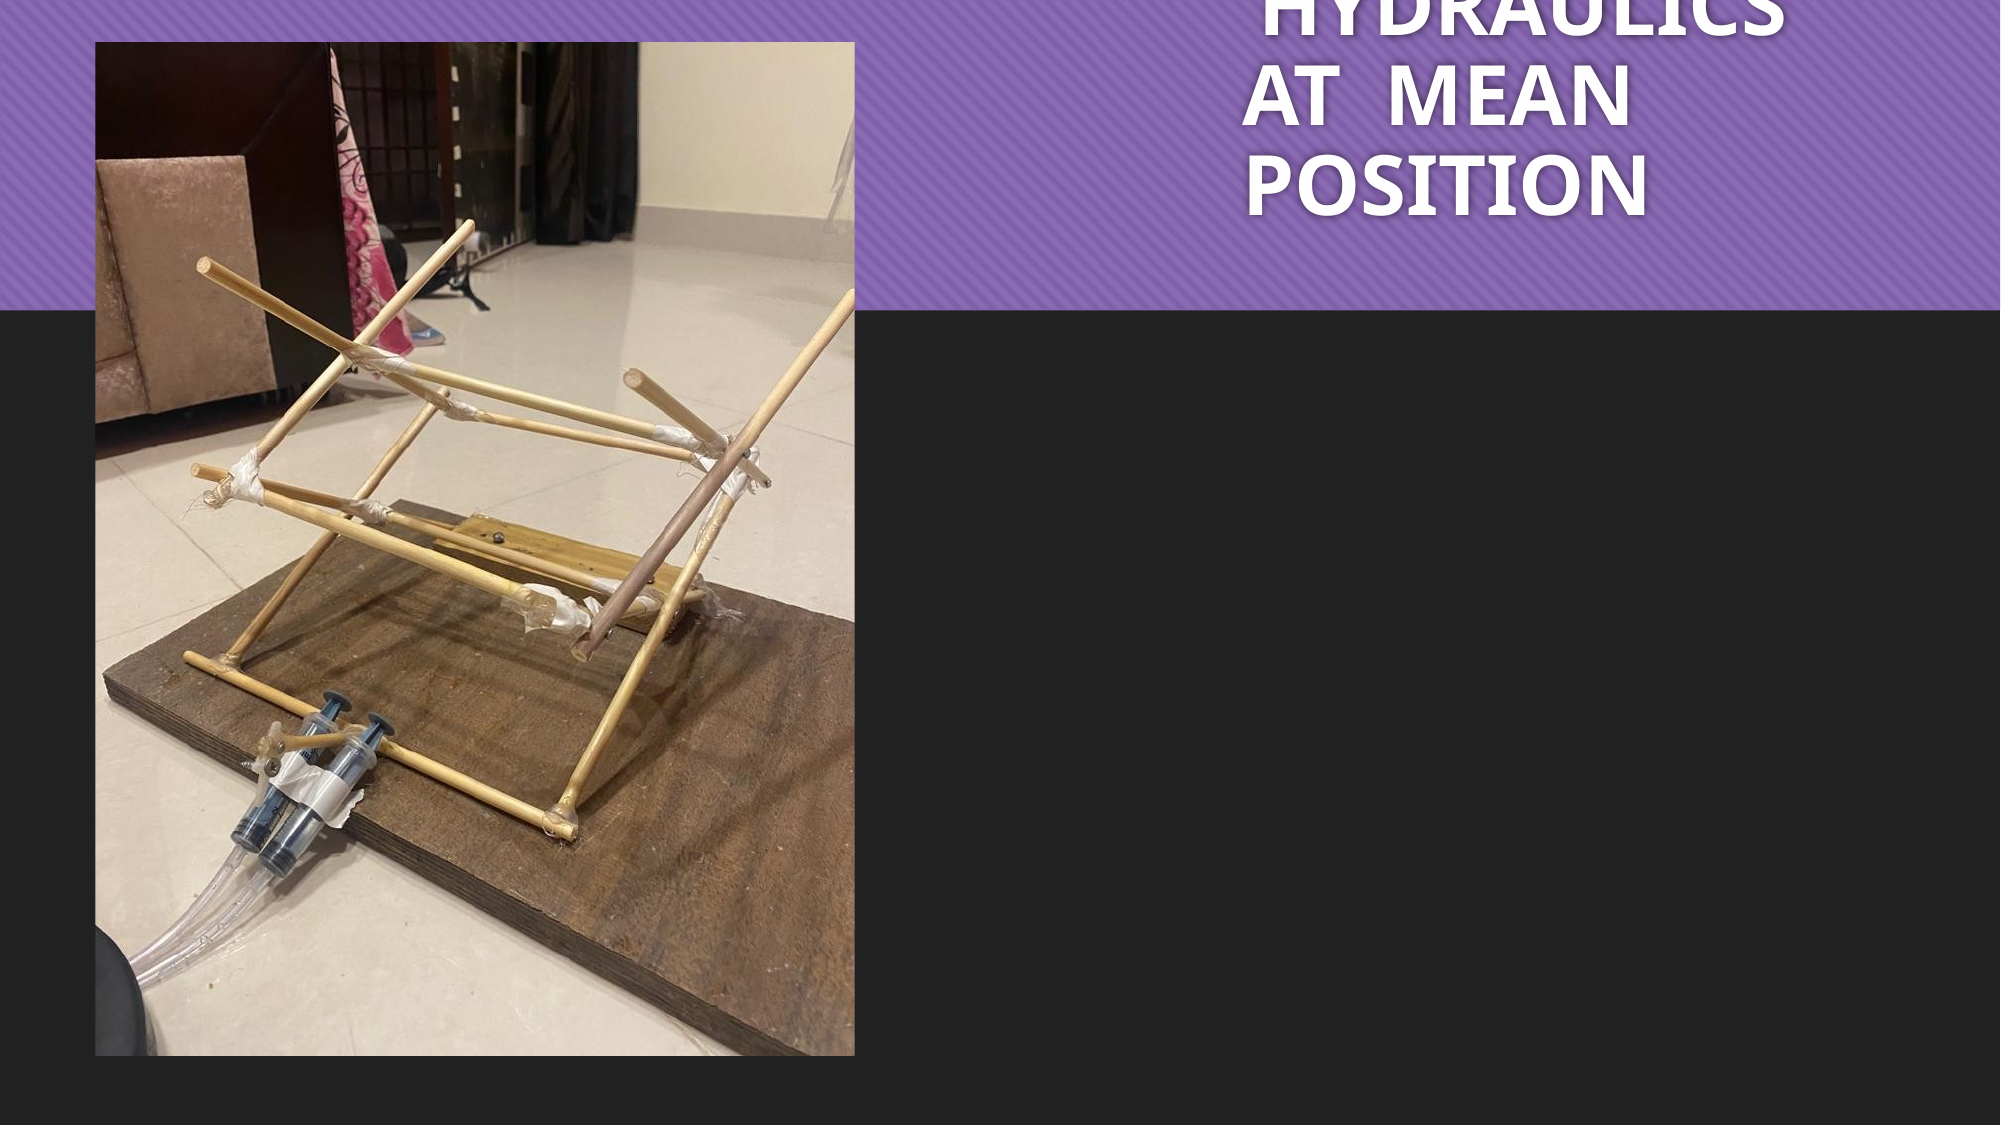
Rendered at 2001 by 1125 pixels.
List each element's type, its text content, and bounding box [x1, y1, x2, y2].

text_box [95, 42, 855, 1056]
title HYDRAULICS AT MEAN POSITION [132, 0, 1868, 233]
